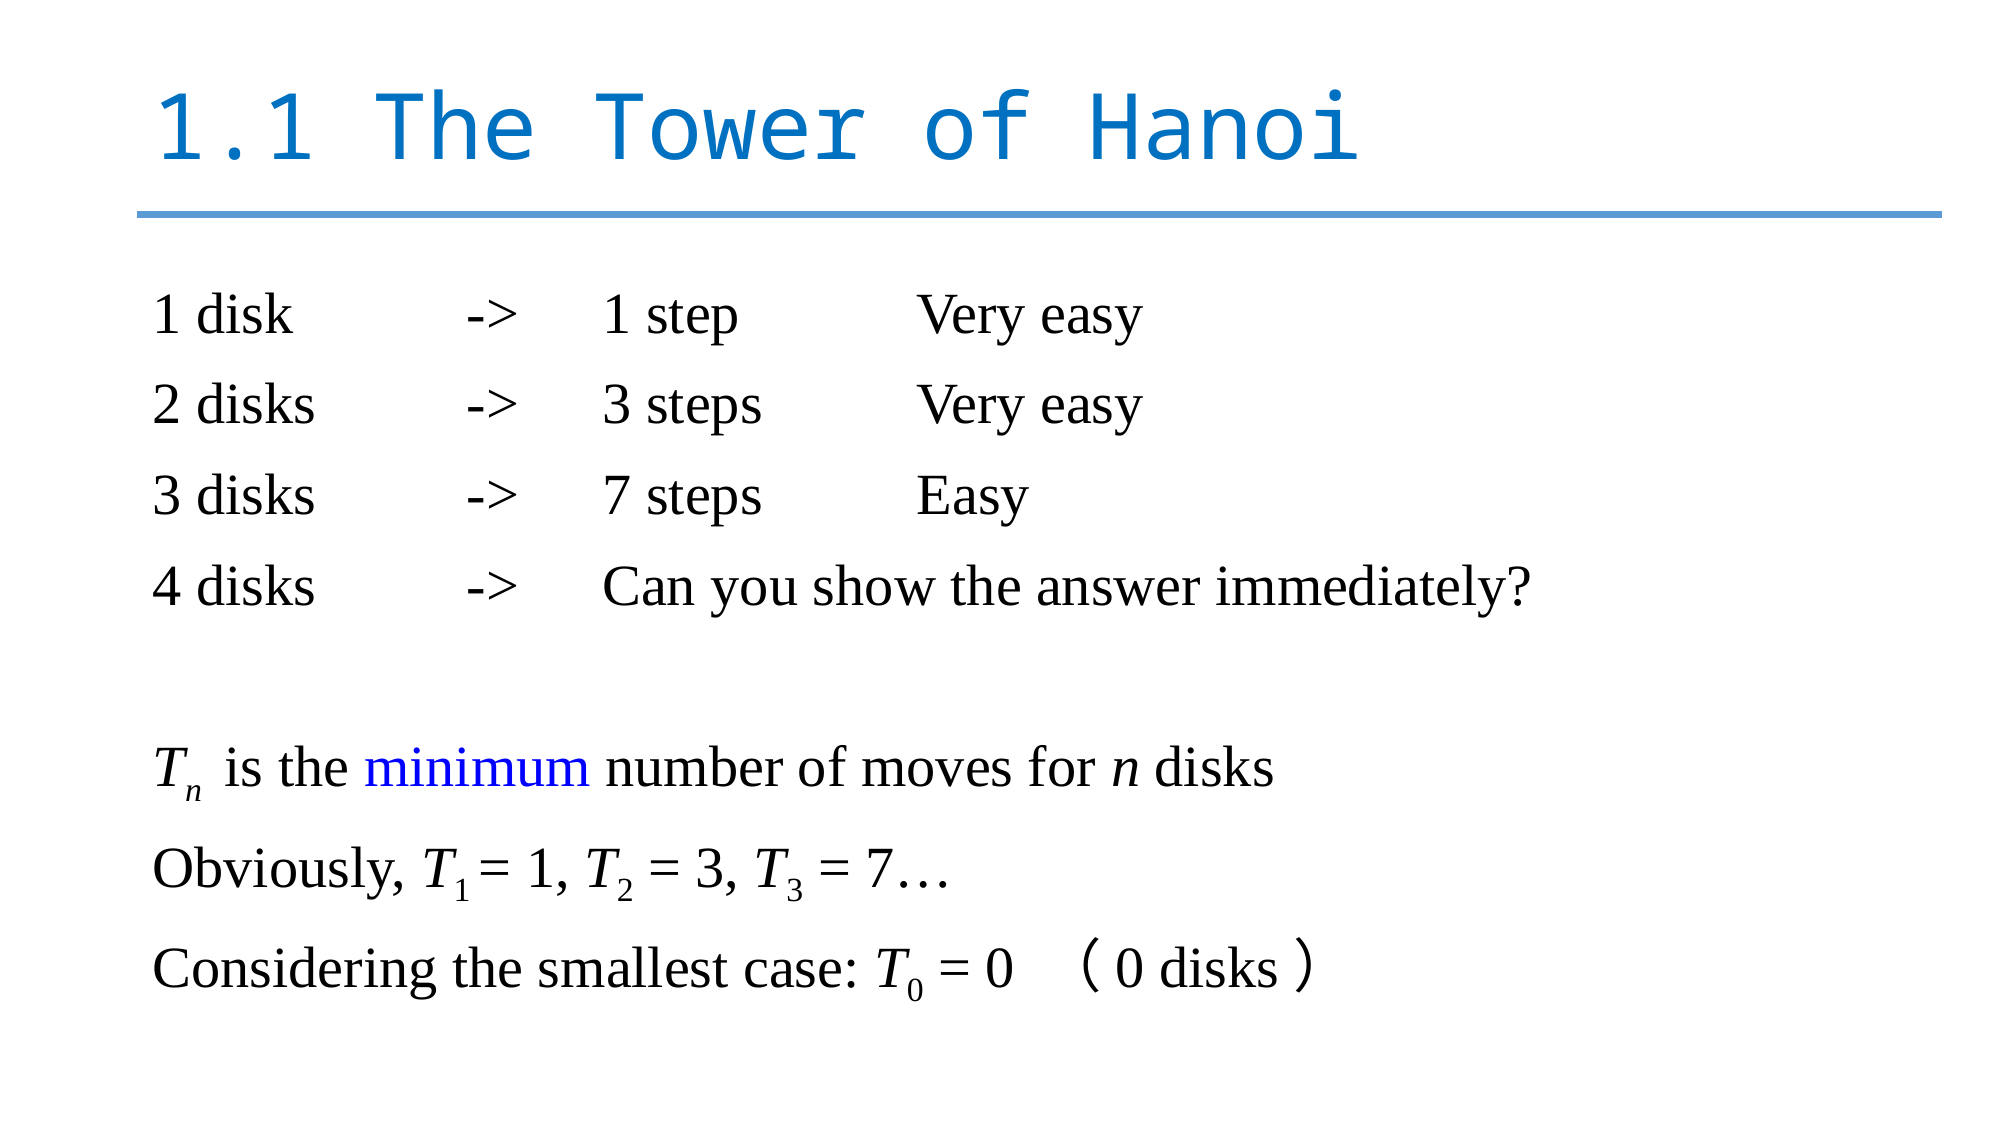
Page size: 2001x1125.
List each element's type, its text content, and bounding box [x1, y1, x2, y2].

title 1.1 The Tower of Hanoi [137, 21, 1863, 239]
list 1 disk -> 1 step Very easy 2 disks -> 3 steps Very easy 3 disks -> 7 steps Easy 4 disks -> Can you show the answer immediately? Tn is the minimum number of moves for n disks Obviously, T1 = 1, T2 = 3, T3 = 7… Considering the smallest case: T0 = 0 （0 disks） [137, 267, 1955, 1055]
